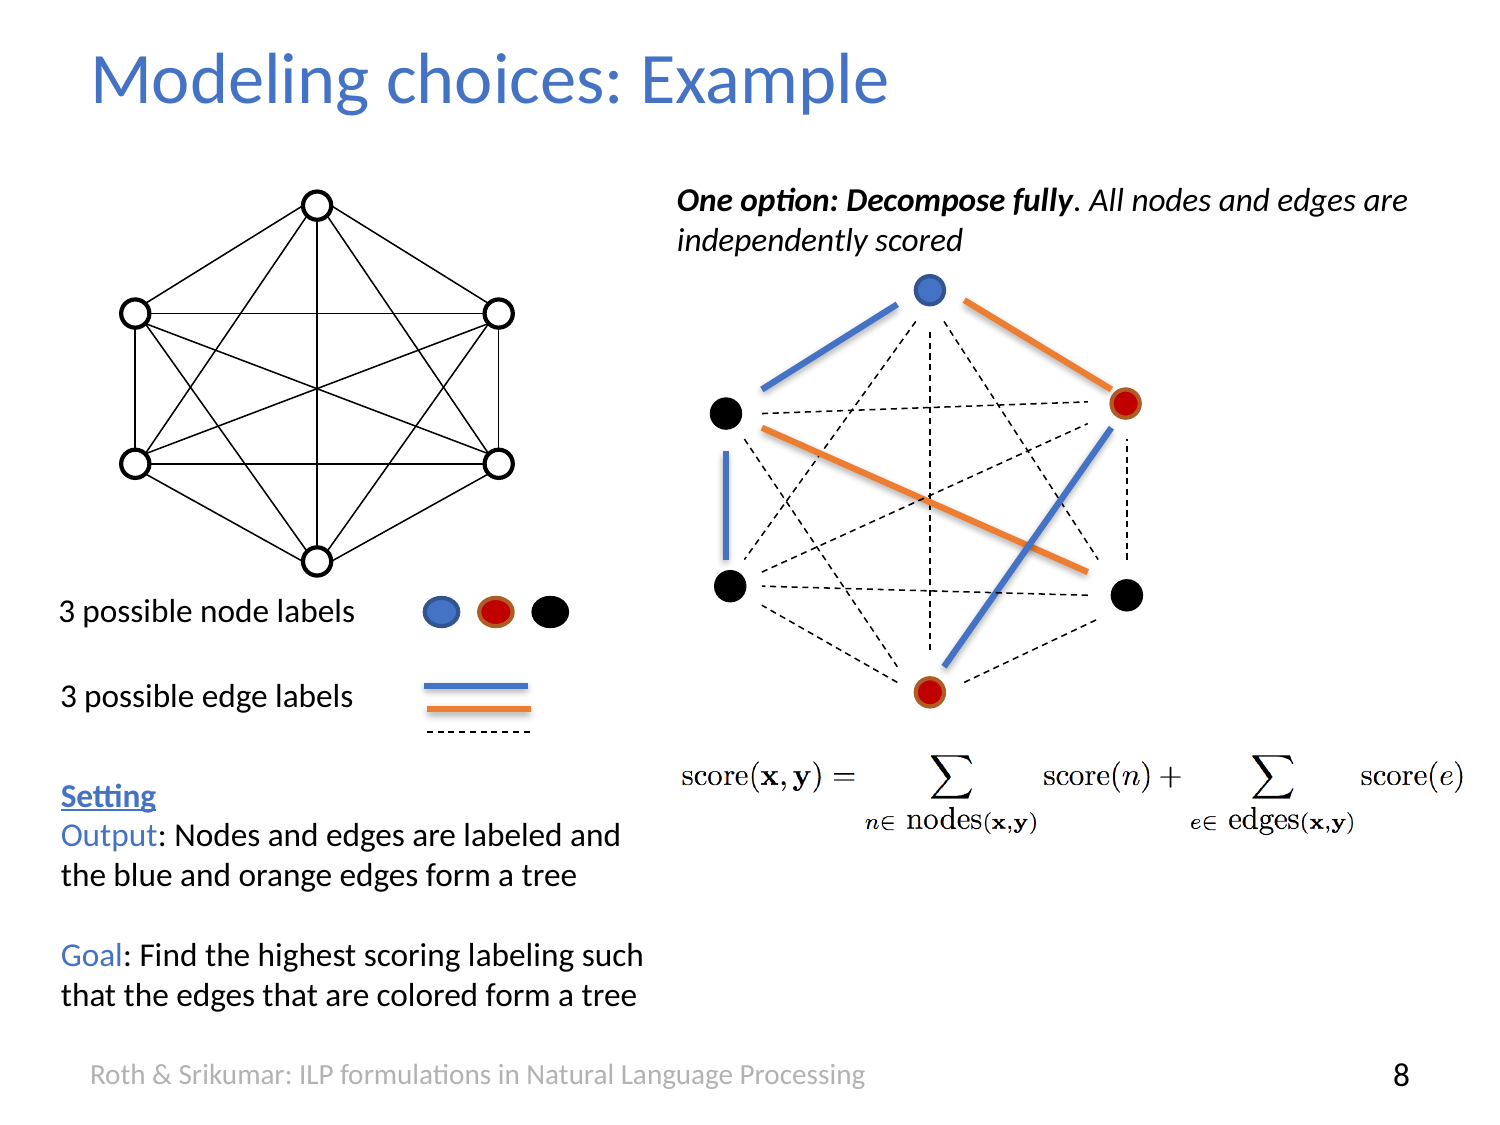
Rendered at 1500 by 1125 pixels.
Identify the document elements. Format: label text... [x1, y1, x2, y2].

text_box One option: Decompose fully. All nodes and edges are independently scored [662, 171, 1484, 266]
text_box Setting Output: Nodes and edges are labeled and the blue and orange edges form a tree Goal: Find the highest scoring labeling such that the edges that are colored form a tree [46, 766, 674, 1021]
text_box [120, 191, 513, 576]
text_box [41, 581, 568, 733]
footer Roth & Srikumar: ILP formulations in Natural Language Processing [75, 1042, 988, 1103]
slide_number 7 [1074, 1042, 1425, 1103]
title Modeling choices: Example [75, 23, 1425, 125]
picture [673, 731, 1475, 842]
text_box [711, 275, 1142, 707]
